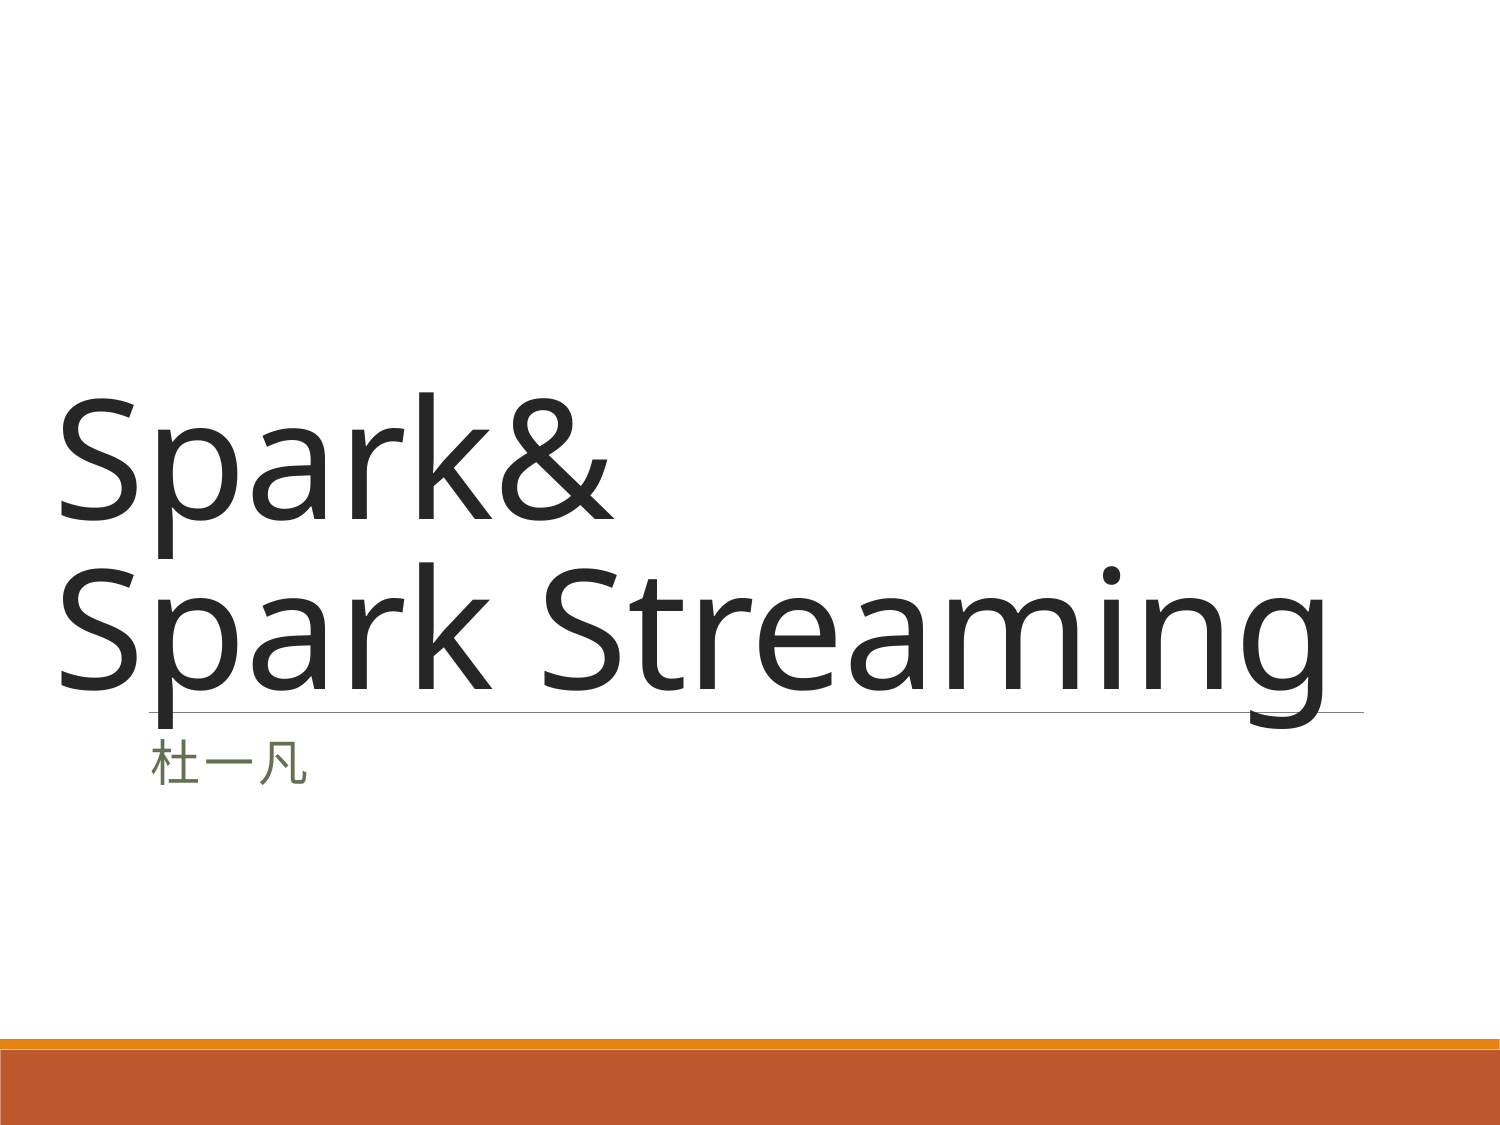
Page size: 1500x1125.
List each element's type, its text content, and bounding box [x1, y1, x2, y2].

subtitle 杜一凡 [135, 730, 1373, 919]
title Spark& Spark Streaming [38, 145, 1470, 731]
